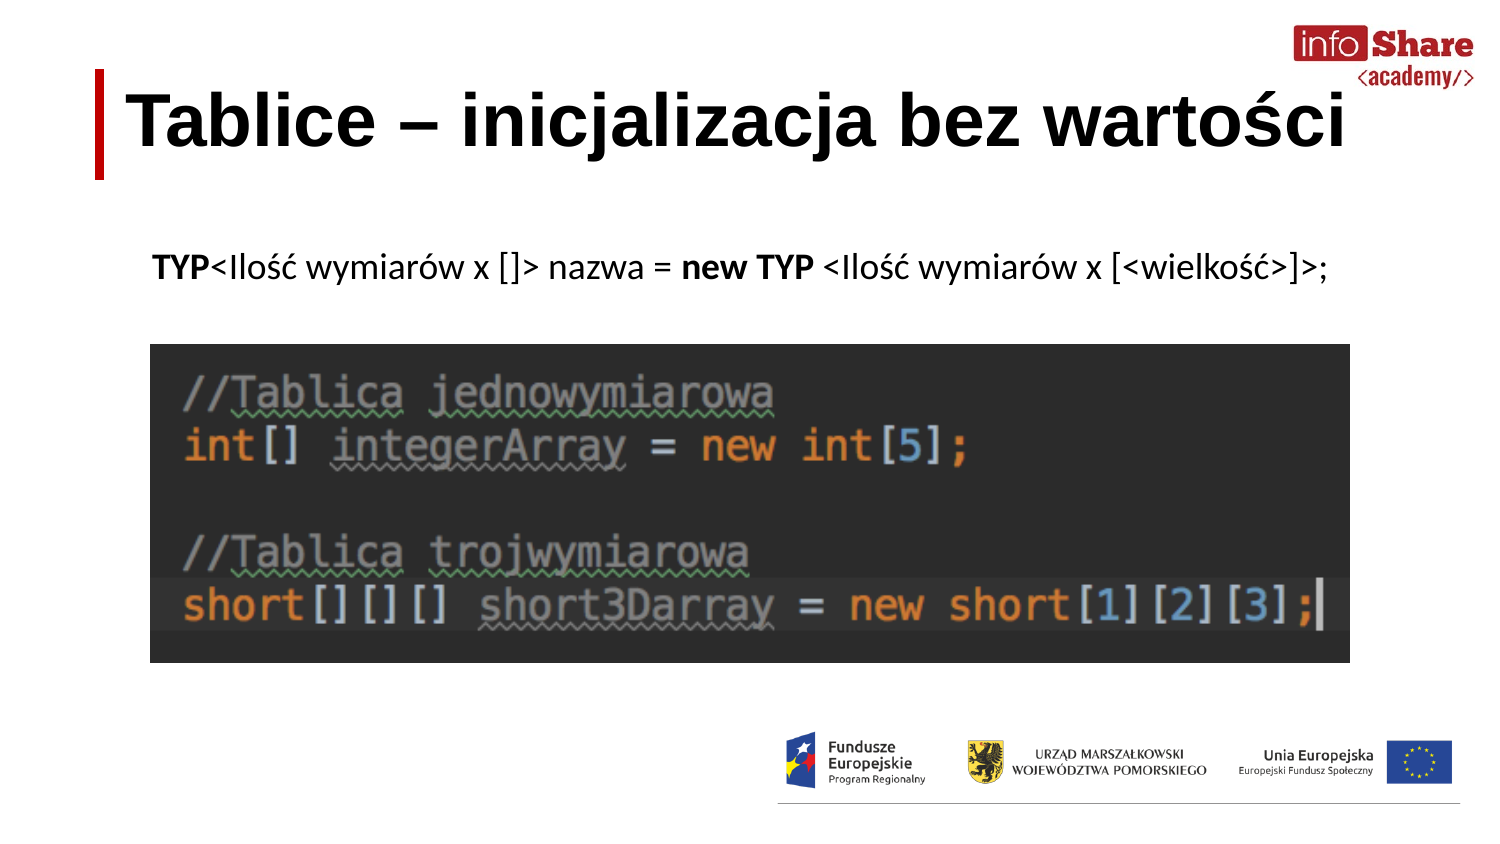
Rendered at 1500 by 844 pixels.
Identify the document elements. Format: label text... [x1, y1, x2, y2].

text_box TYP<Ilość wymiarów x []> nazwa = new TYP <Ilość wymiarów x [<wielkość>]>; [137, 234, 1473, 340]
text_box Tablice – inicjalizacja bez wartości [125, 71, 1500, 163]
text_box [777, 731, 1461, 805]
picture [1291, 24, 1475, 71]
picture [149, 344, 1351, 663]
